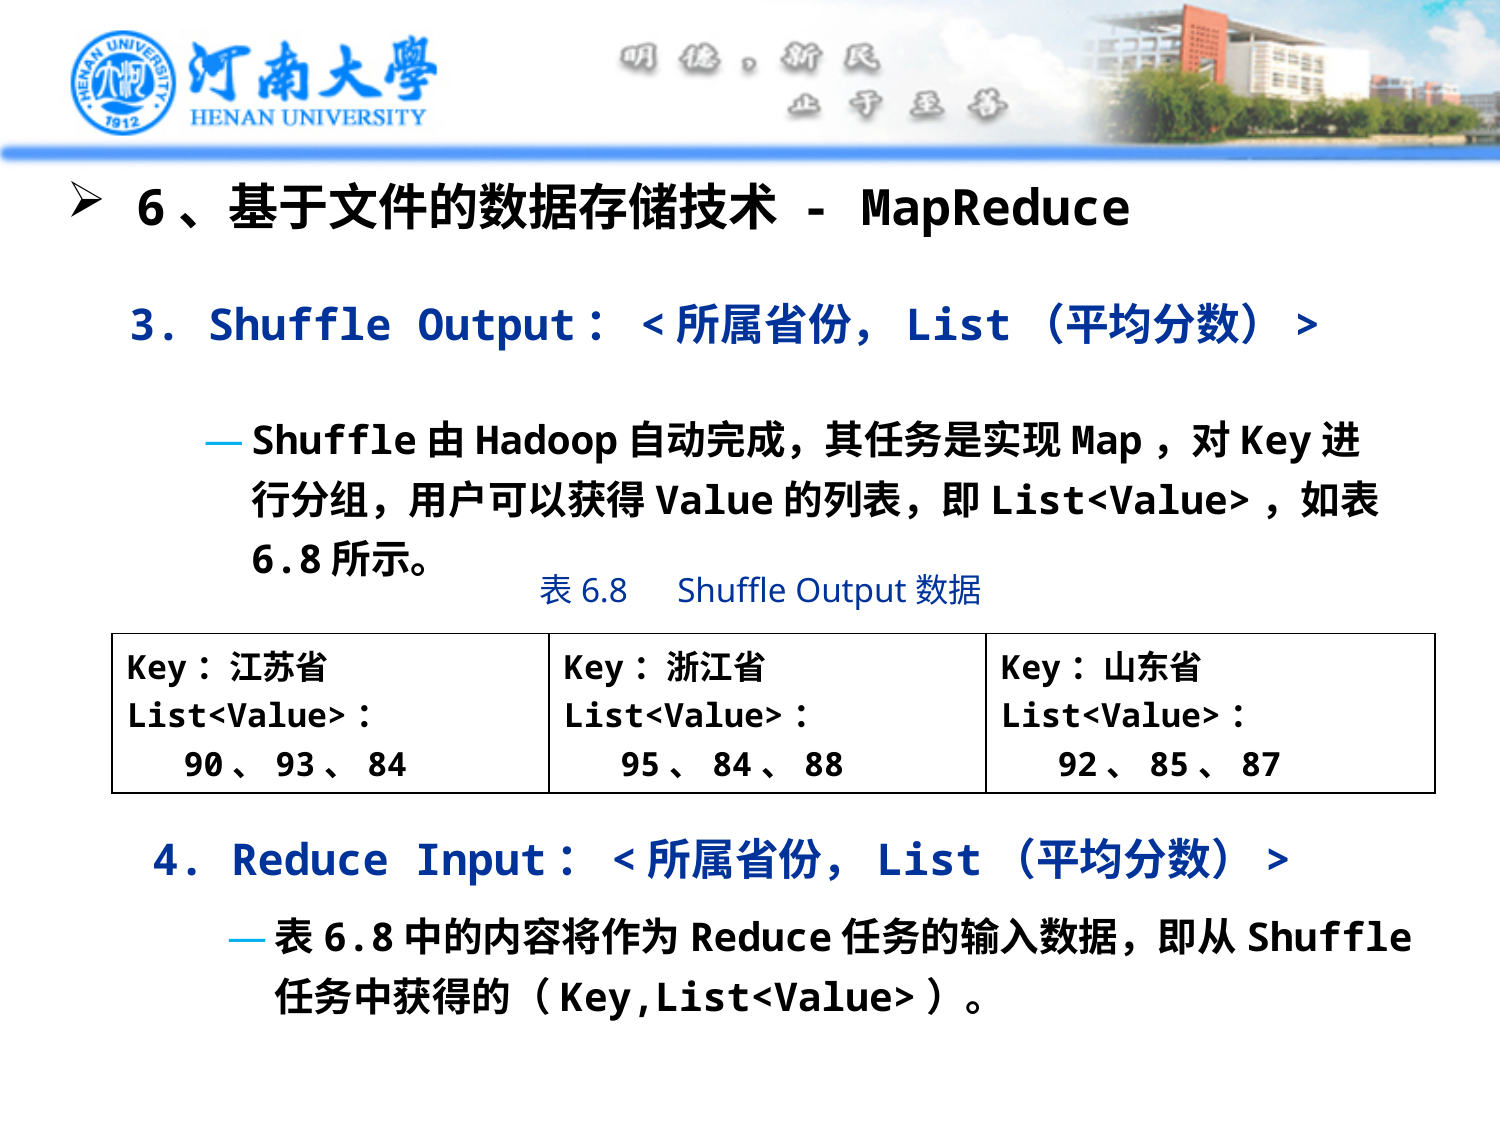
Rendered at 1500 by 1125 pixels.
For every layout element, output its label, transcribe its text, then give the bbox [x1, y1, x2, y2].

text_box 3. Shuffle Output：<所属省份，List（平均分数）> Shuffle由Hadoop自动完成，其任务是实现Map，对Key进行分组，用户可以获得Value的列表，即List<Value>，如表6.8所示。 [112, 275, 1412, 586]
table_header Key：江苏省 List<Value>：90、93、84 [113, 634, 548, 792]
text_box 表6.8 Shuffle Output数据 [525, 562, 997, 617]
picture [0, 0, 1500, 1125]
table_header Key：浙江省 List<Value>：95、84、88 [550, 634, 985, 792]
text_box 6、基于文件的数据存储技术 - MapReduce [52, 168, 1227, 281]
text_box 4. Reduce Input：<所属省份，List（平均分数）> 表6.8中的内容将作为Reduce任务的输入数据，即从Shuffle任务中获得的（Key,List<Value>）。 [135, 810, 1435, 1035]
table_header Key：山东省 List<Value>：92、85、87 [987, 634, 1434, 792]
